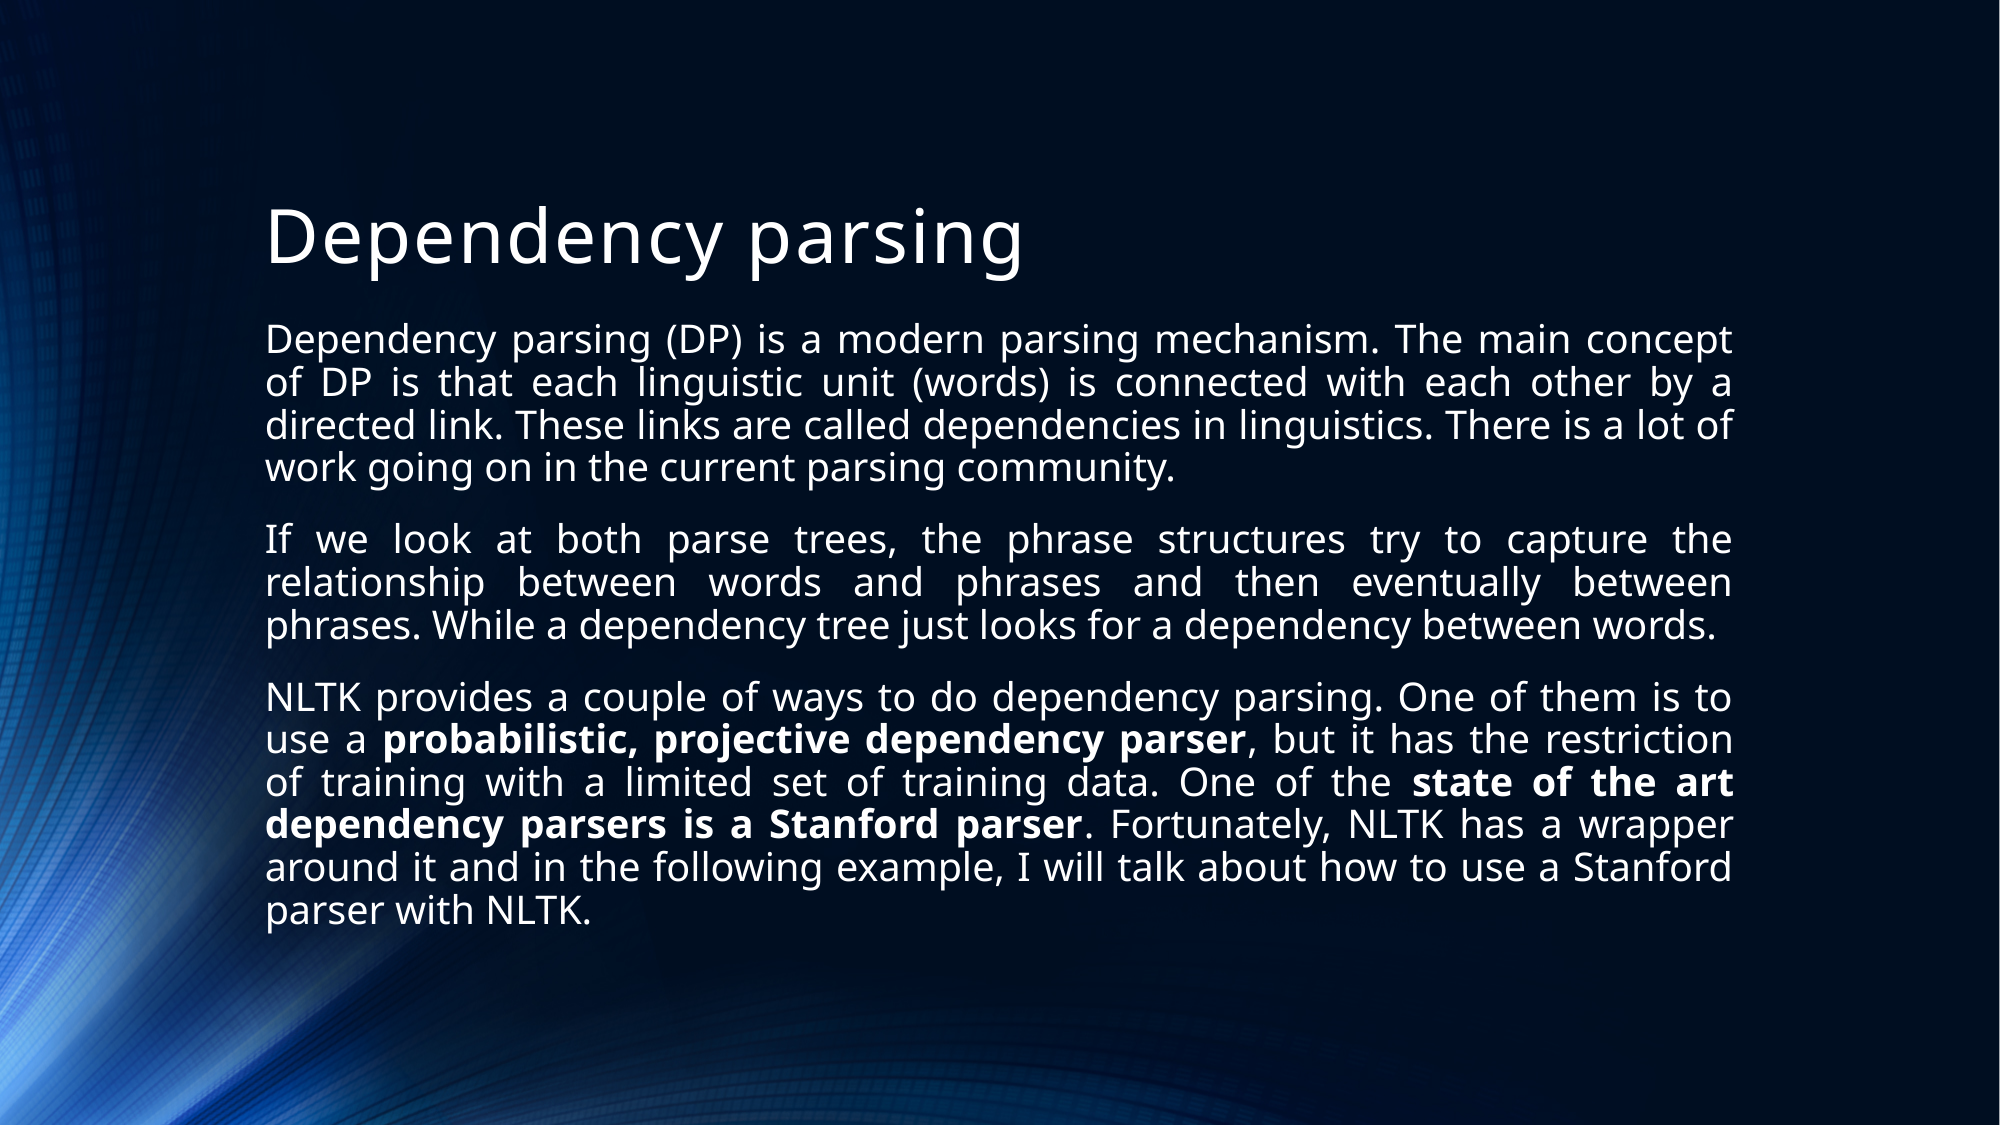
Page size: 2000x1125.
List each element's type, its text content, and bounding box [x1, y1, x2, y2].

list Dependency parsing (DP) is a modern parsing mechanism. The main concept of DP is that each linguistic unit (words) is connected with each other by a directed link. These links are called dependencies in linguistics. There is a lot of work going on in the current parsing community. If we look at both parse trees, the phrase structures try to capture the relationship between words and phrases and then eventually between phrases. While a dependency tree just looks for a dependency between words. NLTK provides a couple of ways to do dependency parsing. One of them is to use a probabilistic, projective dependency parser, but it has the restriction of training with a limited set of training data. One of the state of the art dependency parsers is a Stanford parser. Fortunately, NLTK has a wrapper around it and in the following example, I will talk about how to use a Stanford parser with NLTK. [249, 312, 1750, 988]
picture [0, 0, 2000, 1125]
title Dependency parsing [249, 62, 1750, 288]
